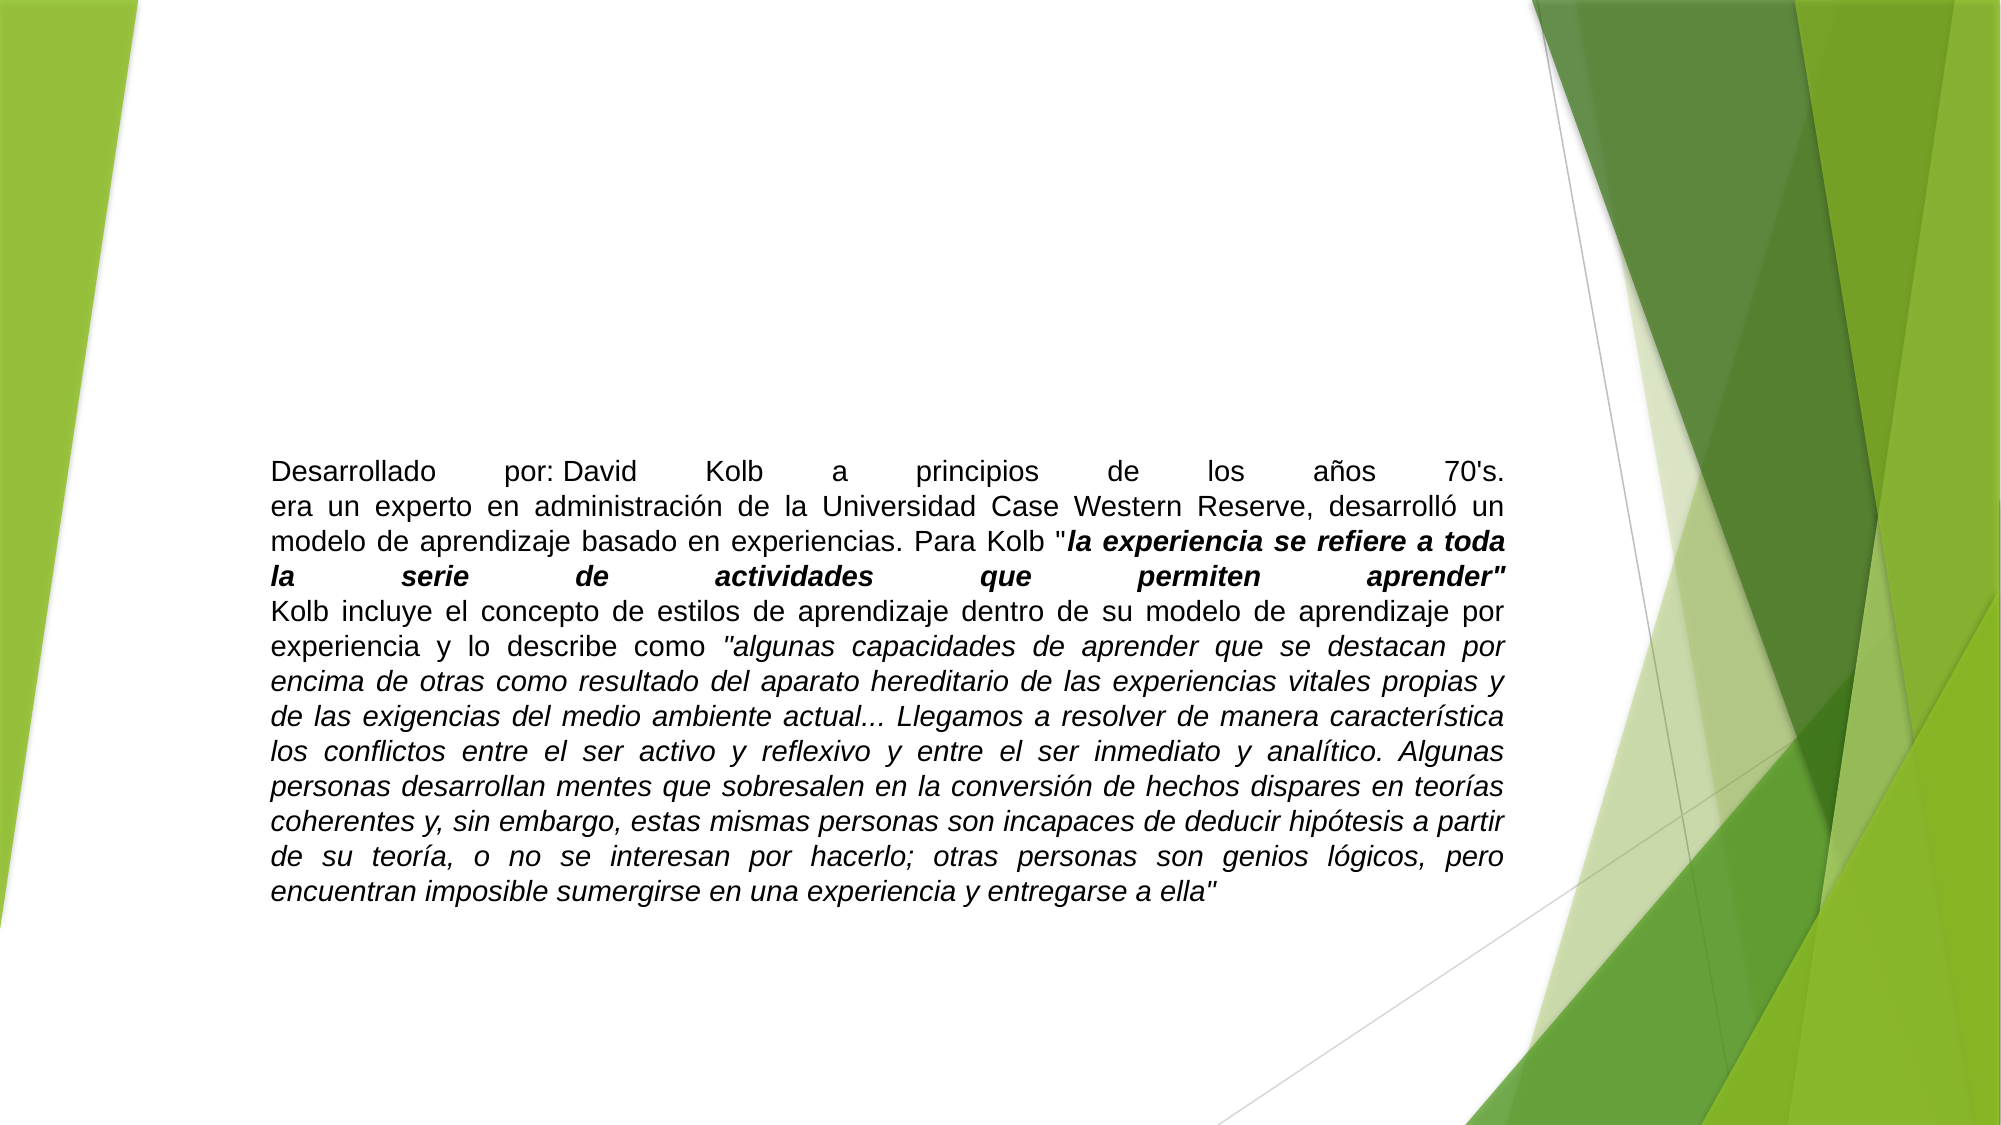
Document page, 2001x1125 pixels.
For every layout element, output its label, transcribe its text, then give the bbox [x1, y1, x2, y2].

title Desarrollado por: David Kolb a principios de los años 70's. era un experto en administración de la Universidad Case Western Reserve, desarrolló un modelo de aprendizaje basado en experiencias. Para Kolb "la experiencia se refiere a toda la serie de actividades que permiten aprender" Kolb incluye el concepto de estilos de aprendizaje dentro de su modelo de aprendizaje por experiencia y lo describe como "algunas capacidades de aprender que se destacan por encima de otras como resultado del aparato hereditario de las experiencias vitales propias y de las exigencias del medio ambiente actual... Llegamos a resolver de manera característica los conflictos entre el ser activo y reflexivo y entre el ser inmediato y analítico. Algunas personas desarrollan mentes que sobresalen en la conversión de hechos dispares en teorías coherentes y, sin embargo, estas mismas personas son incapaces de deducir hipótesis a partir de su teoría, o no se interesan por hacerlo; otras personas son genios lógicos, pero encuentran imposible sumergirse en una experiencia y entregarse a ella" [255, 289, 1522, 915]
